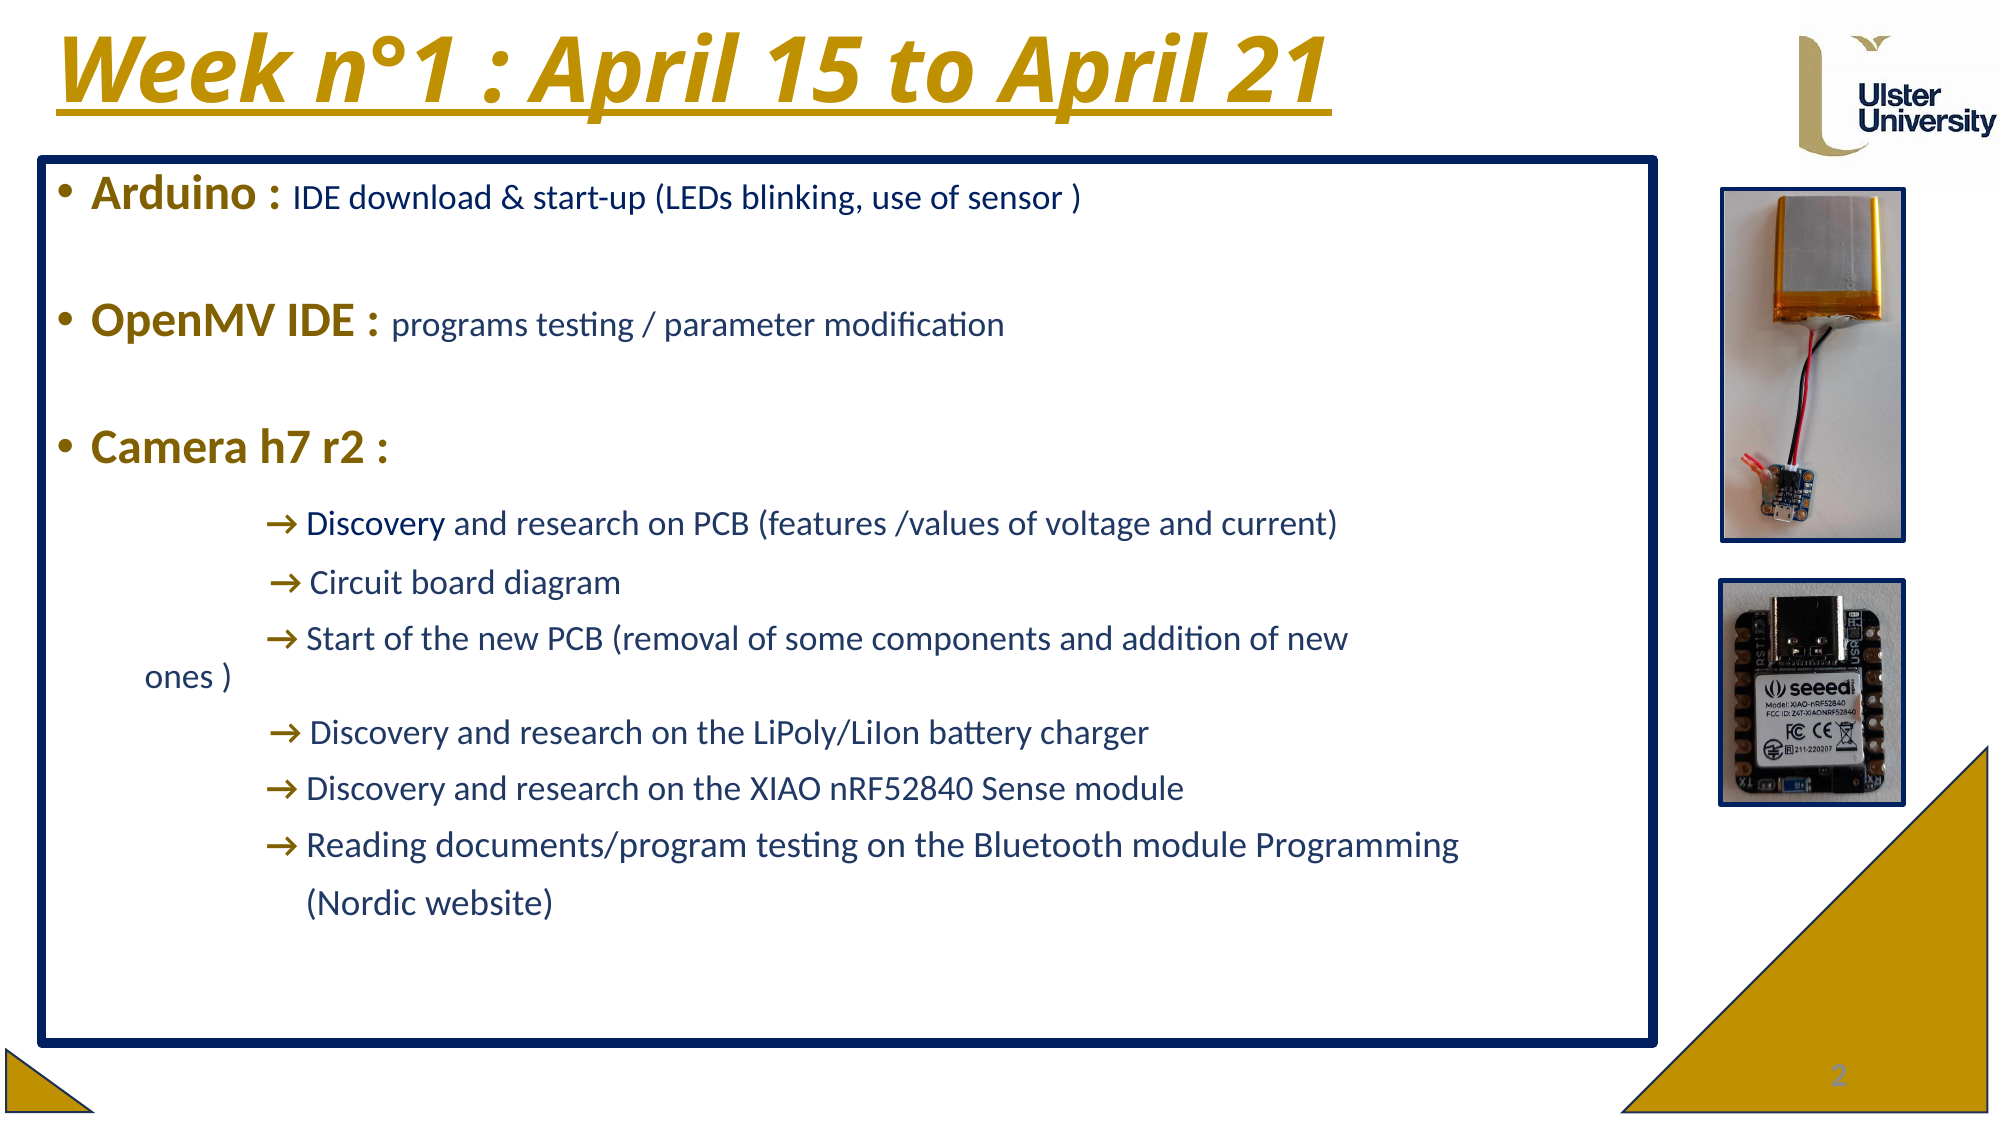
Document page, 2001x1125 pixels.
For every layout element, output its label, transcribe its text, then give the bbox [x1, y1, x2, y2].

slide_number 2 [1412, 1042, 1863, 1103]
title Week n°1 : April 15 to April 21 [41, 0, 1767, 182]
picture [1724, 0, 2000, 539]
text_box [1620, 744, 1989, 1114]
text_box [5, 1047, 96, 1114]
text_box Arduino : IDE download & start-up (LEDs blinking, use of sensor ) OpenMV IDE : programs testing / parameter modification Camera h7 r2 : → Discovery and research on PCB (features /values of voltage and current) → Circuit board diagram → Start of the new PCB (removal of some components and addition of new ones ) → Discovery and research on the LiPoly/LiIon battery charger → Discovery and research on the XIAO nRF52840 Sense module → Reading documents/program testing on the Bluetooth module Programming (Nordic website) [41, 159, 1653, 1043]
picture [1722, 582, 1901, 803]
